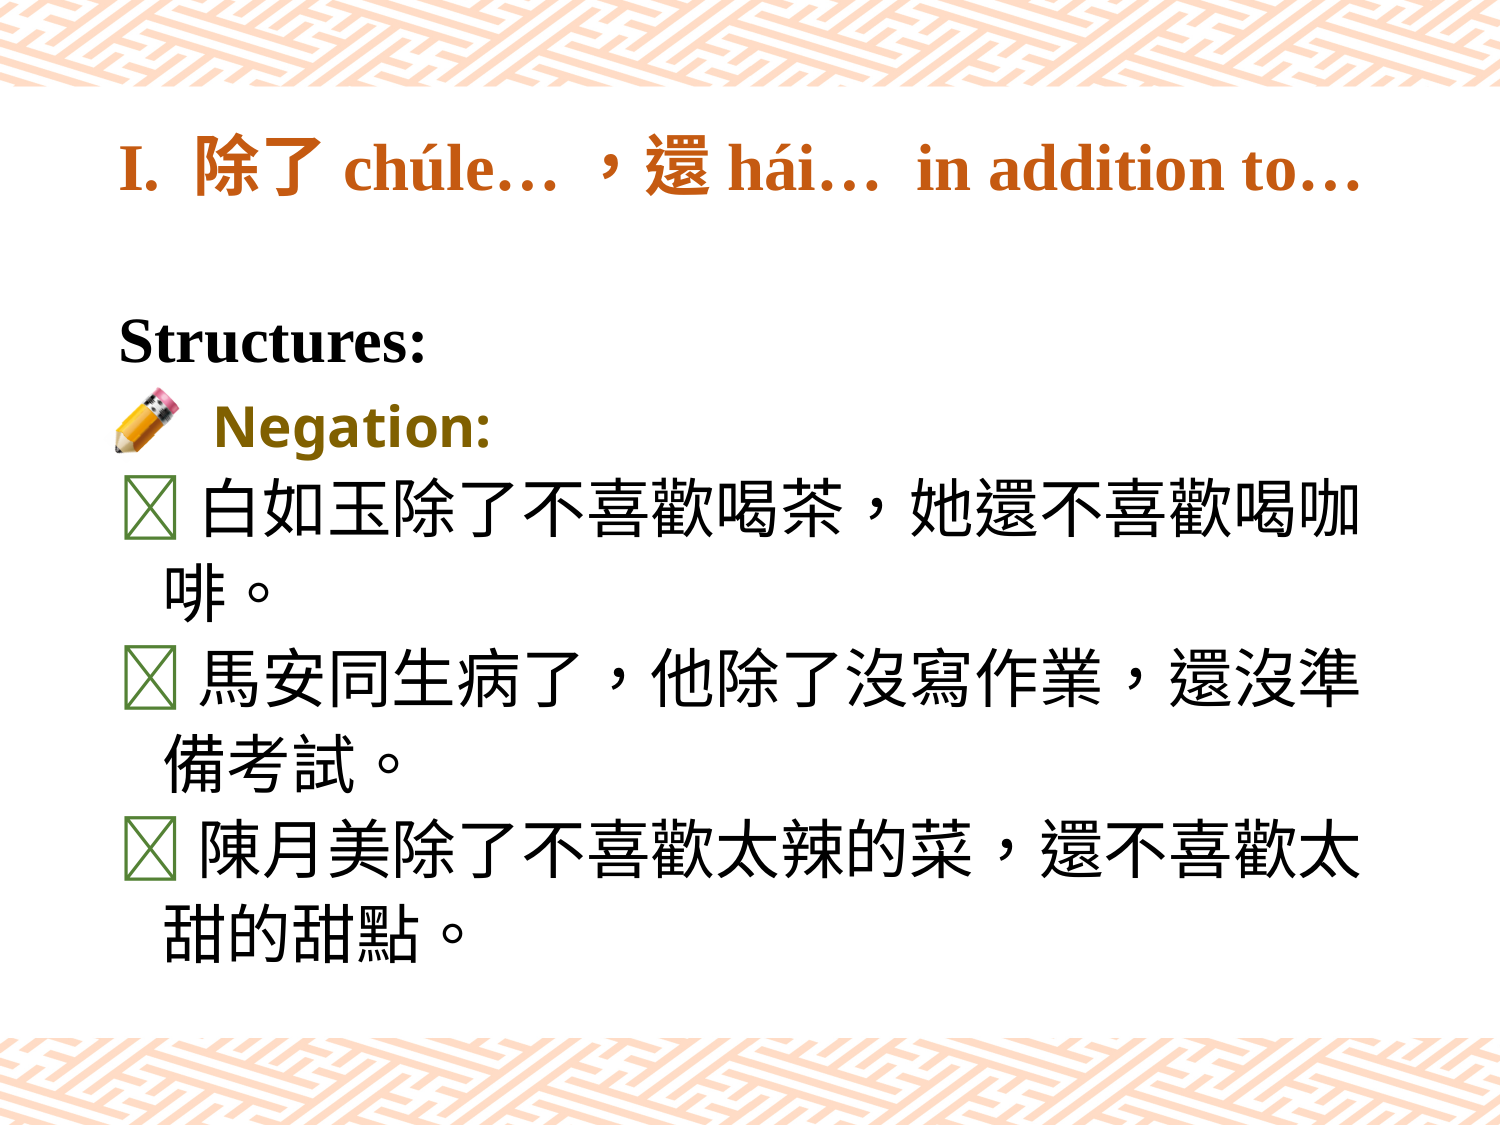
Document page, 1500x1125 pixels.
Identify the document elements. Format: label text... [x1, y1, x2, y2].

picture [0, 0, 1500, 1125]
list Structures: Negation: 白如玉除了不喜歡喝茶，她還不喜歡喝咖 啡。 馬安同生病了，他除了沒寫作業，還沒準 備考試。 陳月美除了不喜歡太辣的菜，還不喜歡太 甜的甜點。 [103, 299, 1397, 1014]
title I. 除了chúle…，還hái… in addition to… [103, 59, 1397, 278]
